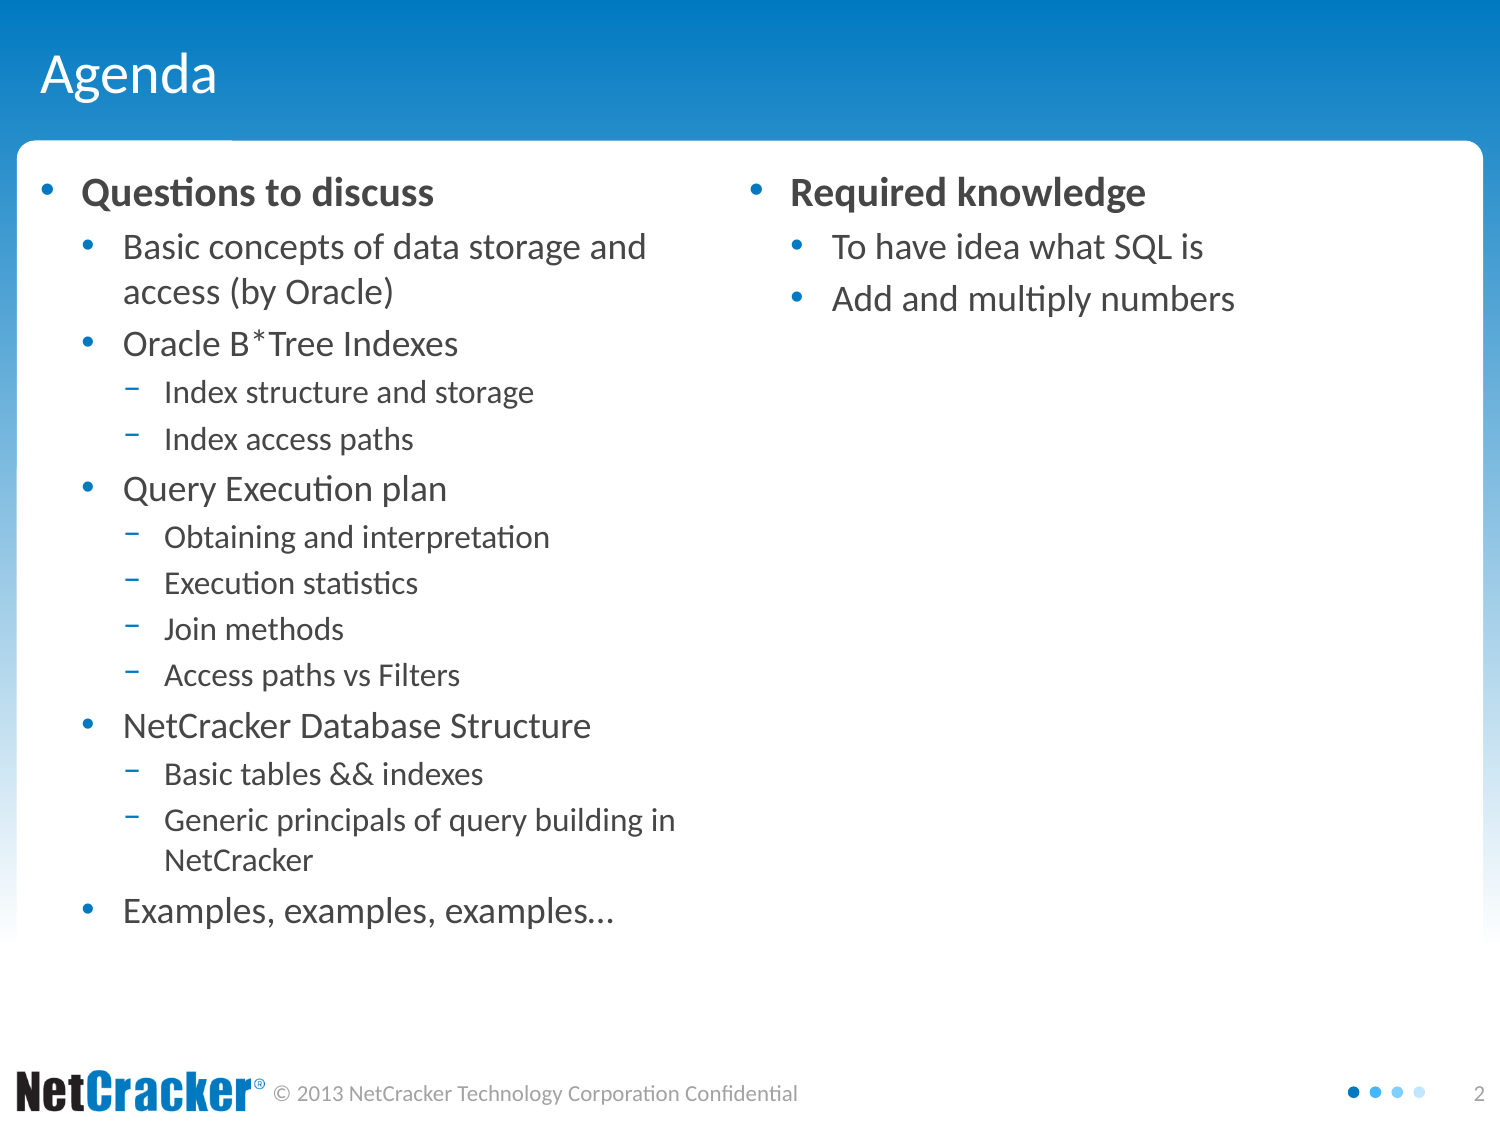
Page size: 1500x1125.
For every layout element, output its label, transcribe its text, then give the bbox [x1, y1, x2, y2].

picture [5, 1062, 272, 1122]
title Agenda [16, 0, 1483, 141]
list Questions to discuss Basic concepts of data storage and access (by Oracle) Oracle B*Tree Indexes Index structure and storage Index access paths Query Execution plan Obtaining and interpretation Execution statistics Join methods Access paths vs Filters NetCracker Database Structure Basic tables && indexes Generic principals of query building in NetCracker Examples, examples, examples… Required knowledge To have idea what SQL is Add and multiply numbers [16, 140, 1482, 1043]
